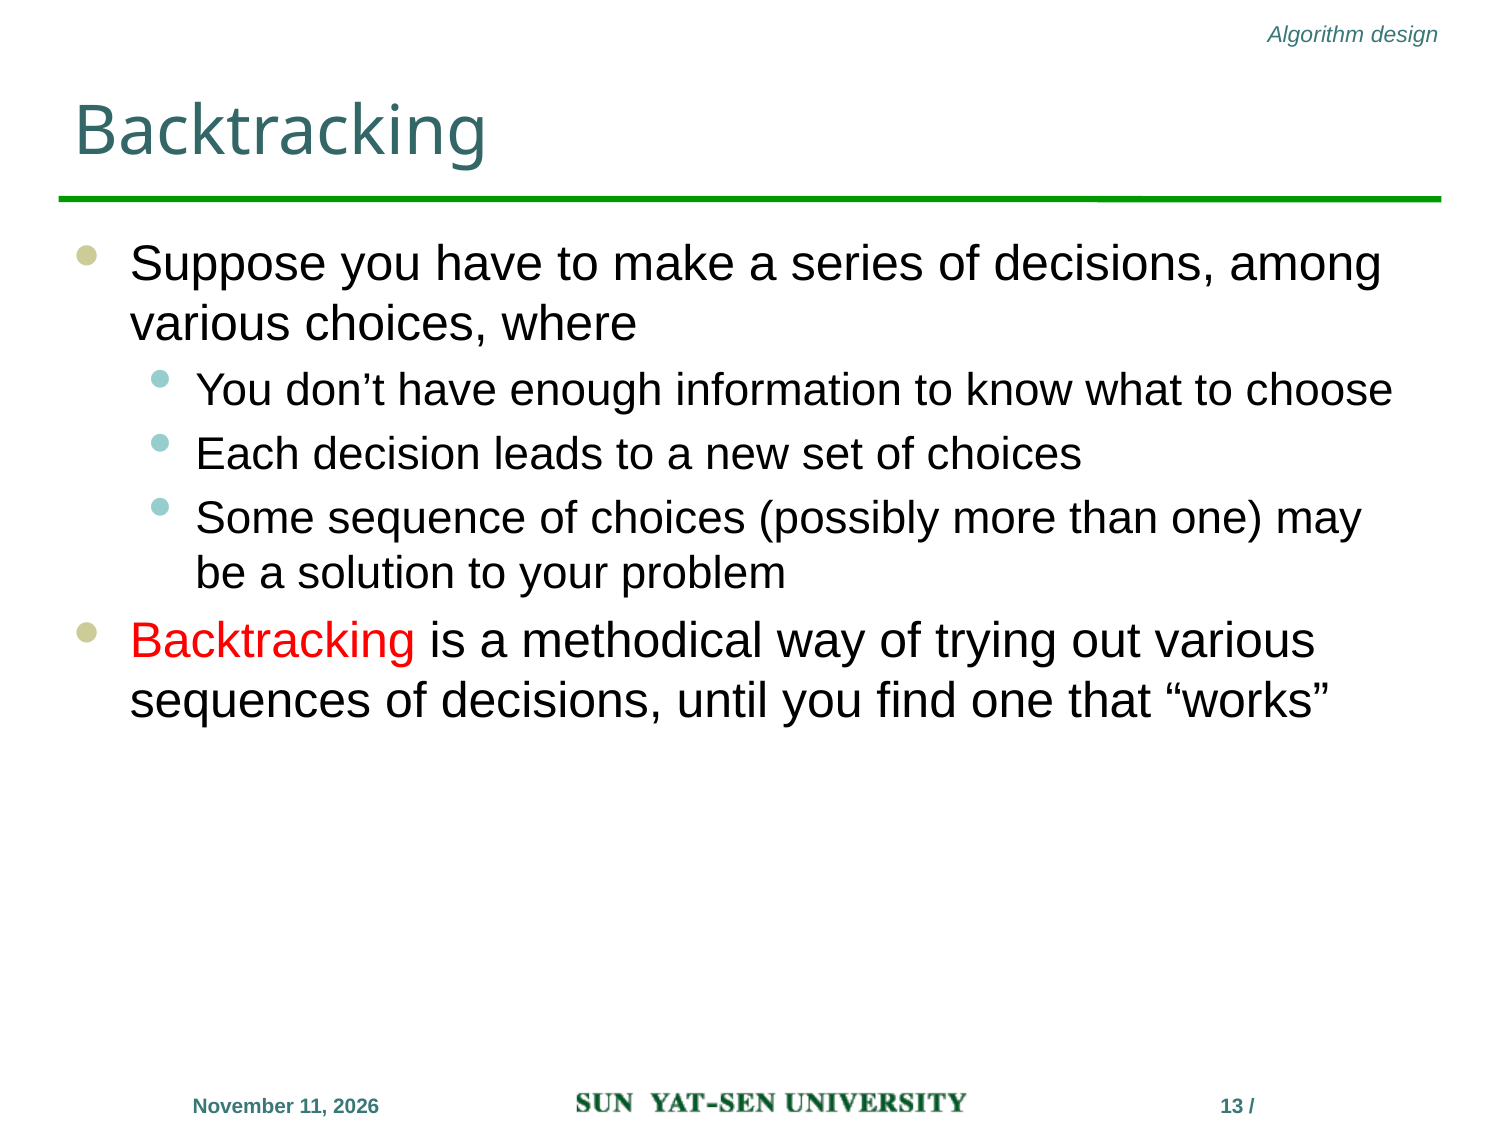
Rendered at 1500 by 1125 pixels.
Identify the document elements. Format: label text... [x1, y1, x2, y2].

title Backtracking [58, 34, 1442, 176]
picture [566, 1079, 973, 1125]
list Suppose you have to make a series of decisions, among various choices, where You don’t have enough information to know what to choose Each decision leads to a new set of choices Some sequence of choices (possibly more than one) may be a solution to your problem Backtracking is a methodical way of trying out various sequences of decisions, until you find one that “works” [58, 222, 1442, 1079]
